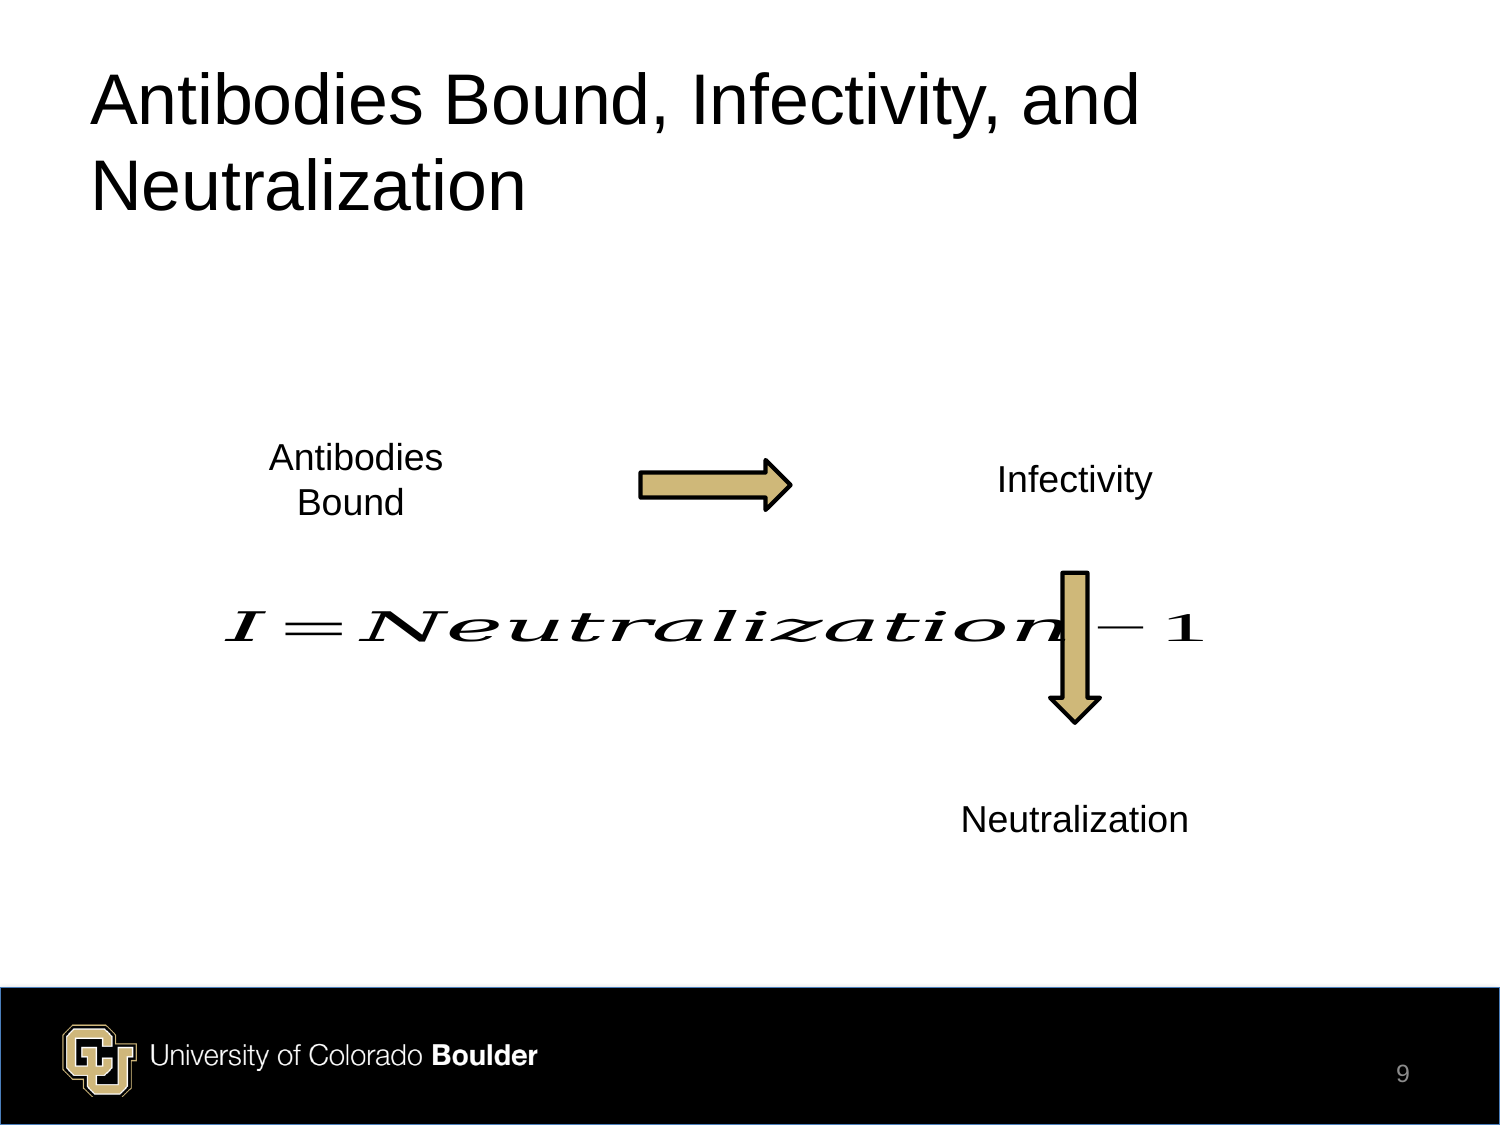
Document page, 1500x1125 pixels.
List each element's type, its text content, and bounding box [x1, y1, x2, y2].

text_box Infectivity [931, 448, 1219, 508]
slide_number 9 [1074, 1042, 1425, 1103]
text_box Neutralization [931, 787, 1219, 848]
text_box [638, 458, 793, 512]
text_box [1048, 570, 1102, 725]
text_box Antibodies Bound [212, 425, 500, 531]
title Antibodies Bound, Infectivity, and Neutralization [75, 45, 1425, 233]
